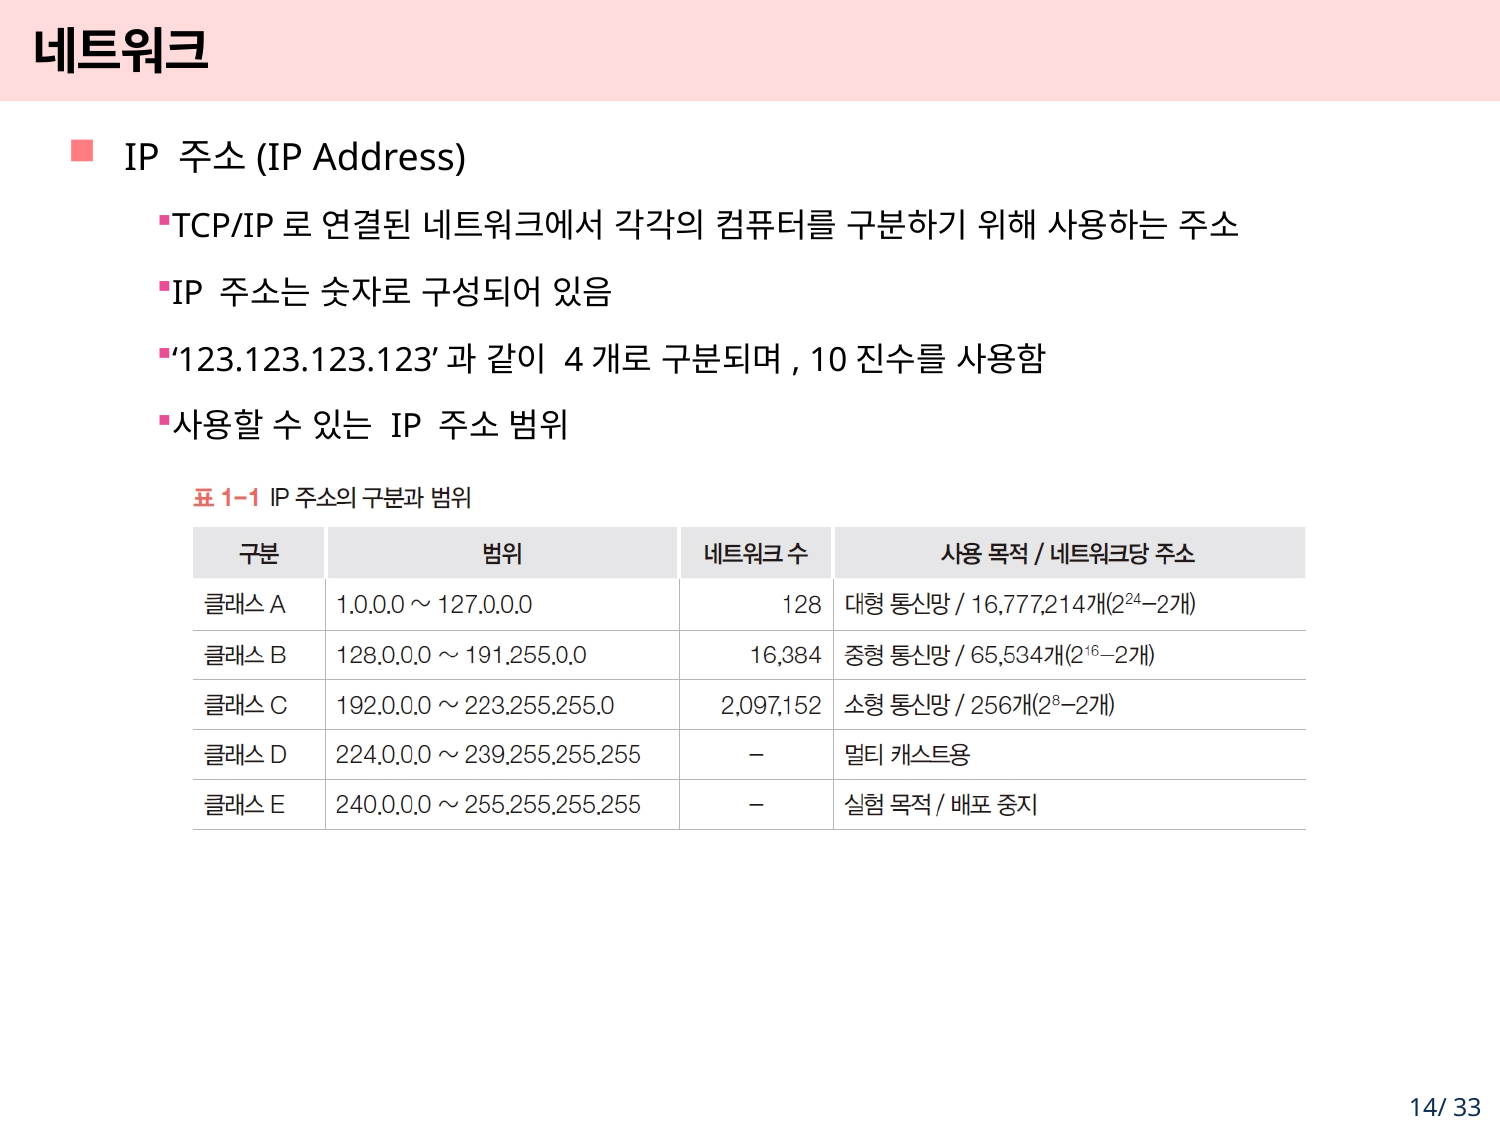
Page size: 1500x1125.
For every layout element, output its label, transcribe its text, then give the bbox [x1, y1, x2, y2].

picture [186, 479, 1314, 832]
title 네트워크 [17, 10, 1295, 89]
list IP 주소(IP Address) TCP/IP로 연결된 네트워크에서 각각의 컴퓨터를 구분하기 위해 사용하는 주소 IP 주소는 숫자로 구성되어 있음 ‘123.123.123.123’과 같이 4개로 구분되며, 10진수를 사용함 사용할 수 있는 IP 주소 범위 [53, 125, 1425, 1005]
